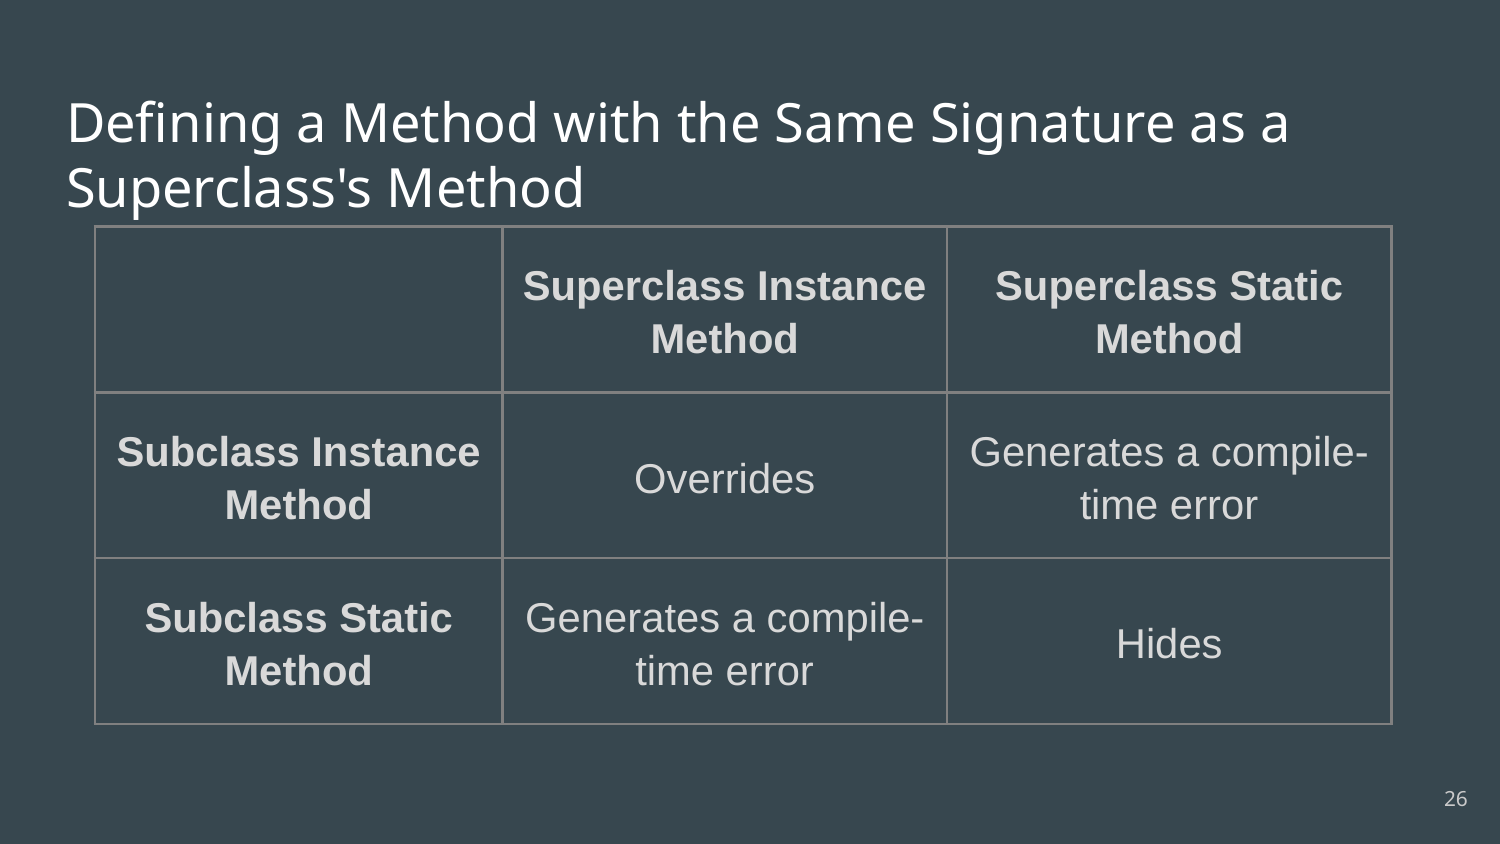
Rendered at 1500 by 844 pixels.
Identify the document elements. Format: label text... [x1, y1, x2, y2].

table_cell Subclass Instance Method [96, 394, 501, 557]
table_header [96, 228, 501, 391]
table_cell Overrides [504, 394, 946, 557]
table_cell Generates a compile-time error [504, 559, 946, 723]
table_header Superclass Instance Method [504, 228, 946, 391]
slide_number ‹#› [1392, 767, 1483, 833]
table_cell Subclass Static Method [96, 559, 501, 723]
table_cell Hides [948, 559, 1390, 723]
title Defining a Method with the Same Signature as a Superclass's Method [51, 72, 1449, 167]
table_header Superclass Static Method [948, 228, 1390, 391]
table_cell Generates a compile-time error [948, 394, 1390, 557]
